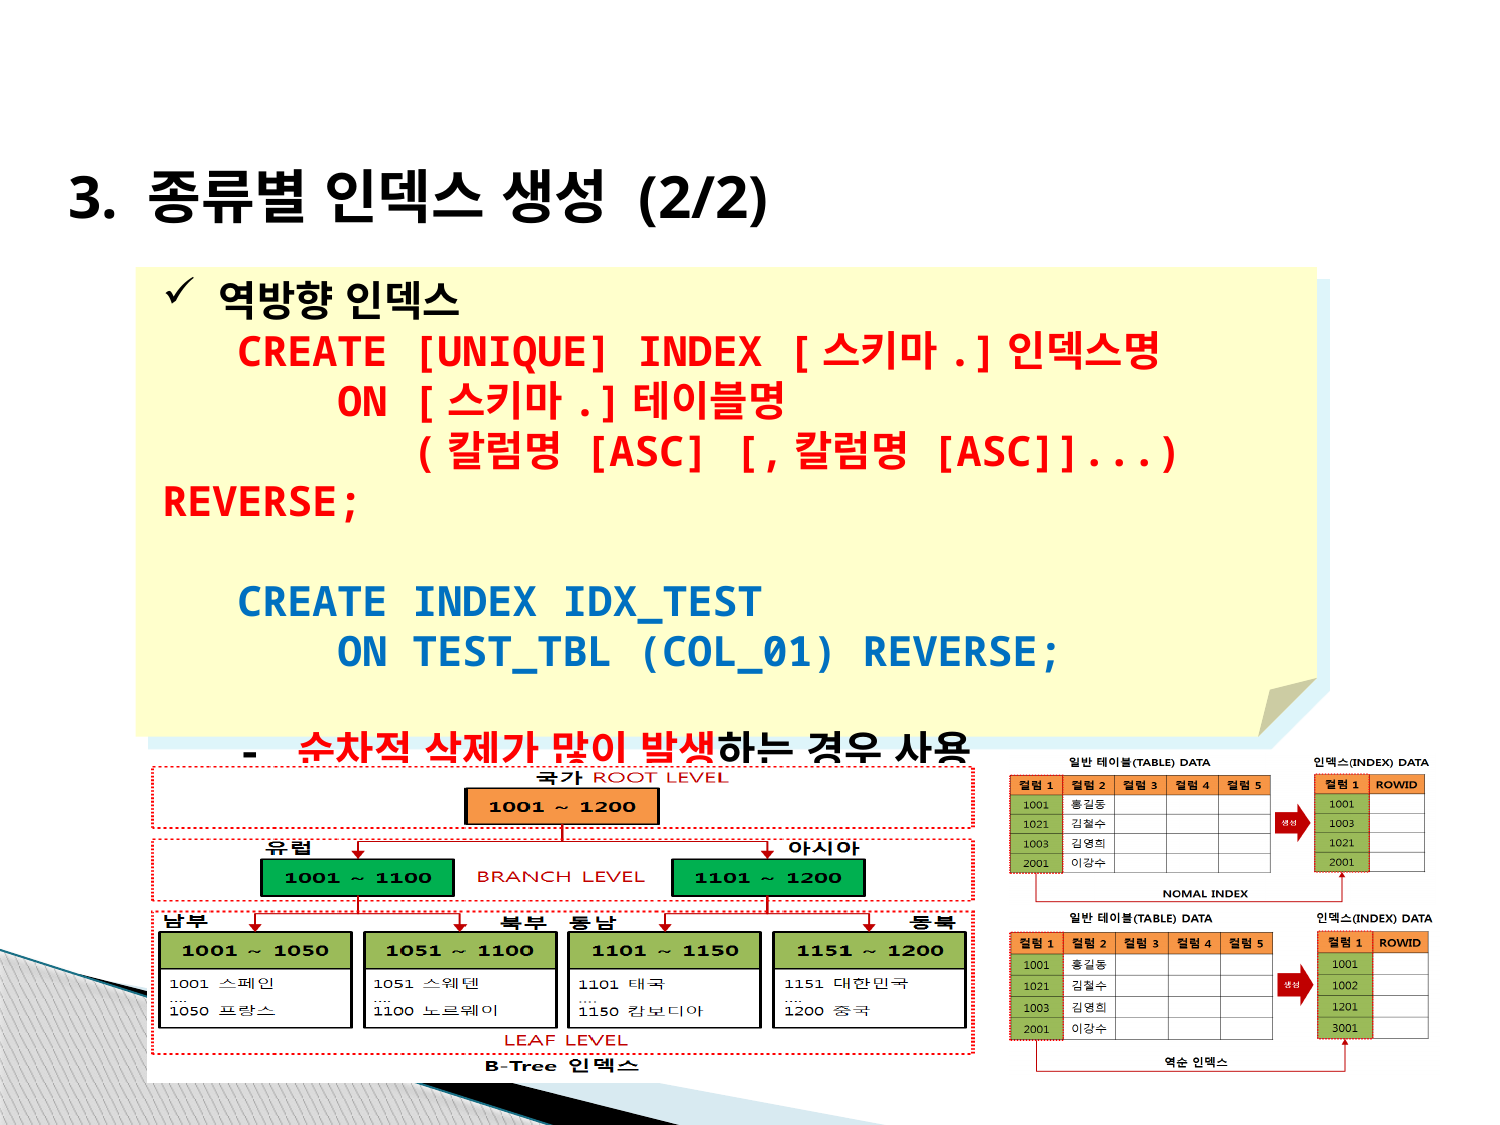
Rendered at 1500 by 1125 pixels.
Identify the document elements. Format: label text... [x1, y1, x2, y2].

text_box [135, 267, 147, 737]
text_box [1009, 908, 1440, 1075]
text_box 역방향 인덱스 CREATE [UNIQUE] INDEX [스키마.]인덱스명 ON [스키마.]테이블명 (칼럼명 [ASC] [,칼럼명 [ASC]]...) REVERSE; CREATE INDEX IDX_TEST ON TEST_TBL (COL_01) REVERSE; - 순차적 삭제가 많이 발생하는 경우 사용 [147, 267, 1329, 783]
text_box 3. 종류별 인덱스 생성 (2/2) [53, 125, 1475, 265]
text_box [1009, 753, 1436, 905]
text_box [147, 763, 975, 1083]
